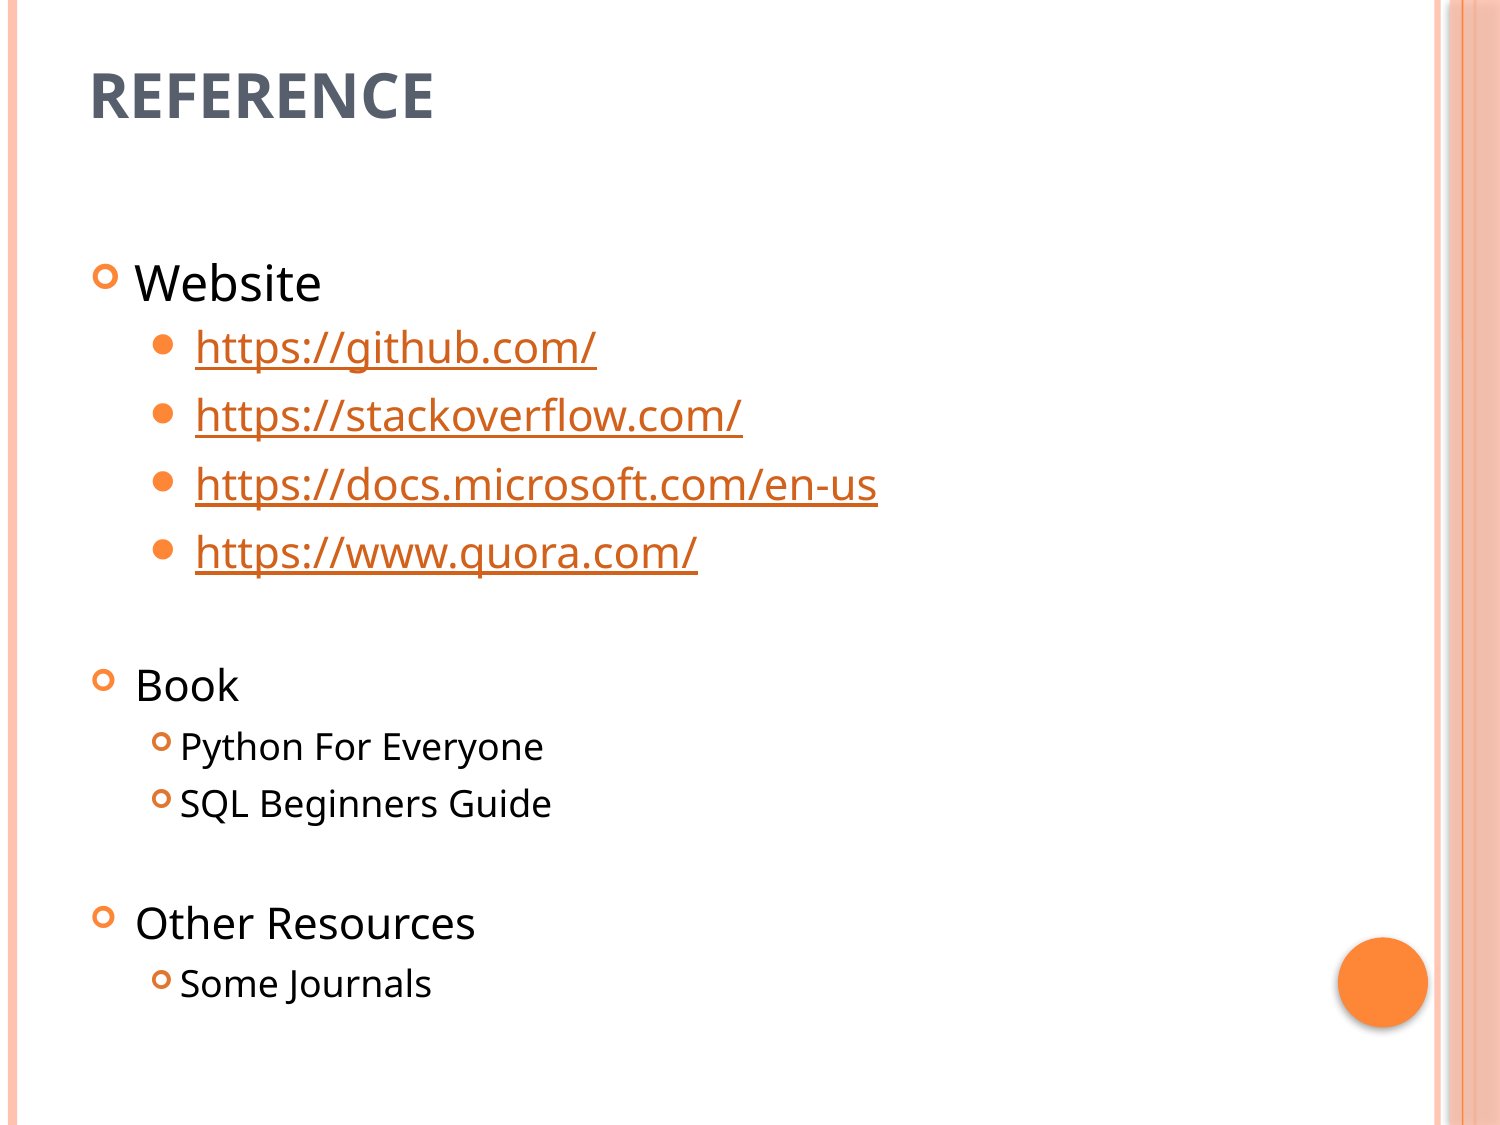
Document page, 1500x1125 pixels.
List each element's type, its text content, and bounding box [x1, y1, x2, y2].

list Website https://github.com/ https://stackoverflow.com/ https://docs.microsoft.com/en-us https://www.quora.com/ Book Python For Everyone SQL Beginners Guide Other Resources Some Journals [75, 243, 1300, 1062]
title Reference [73, 42, 1299, 139]
